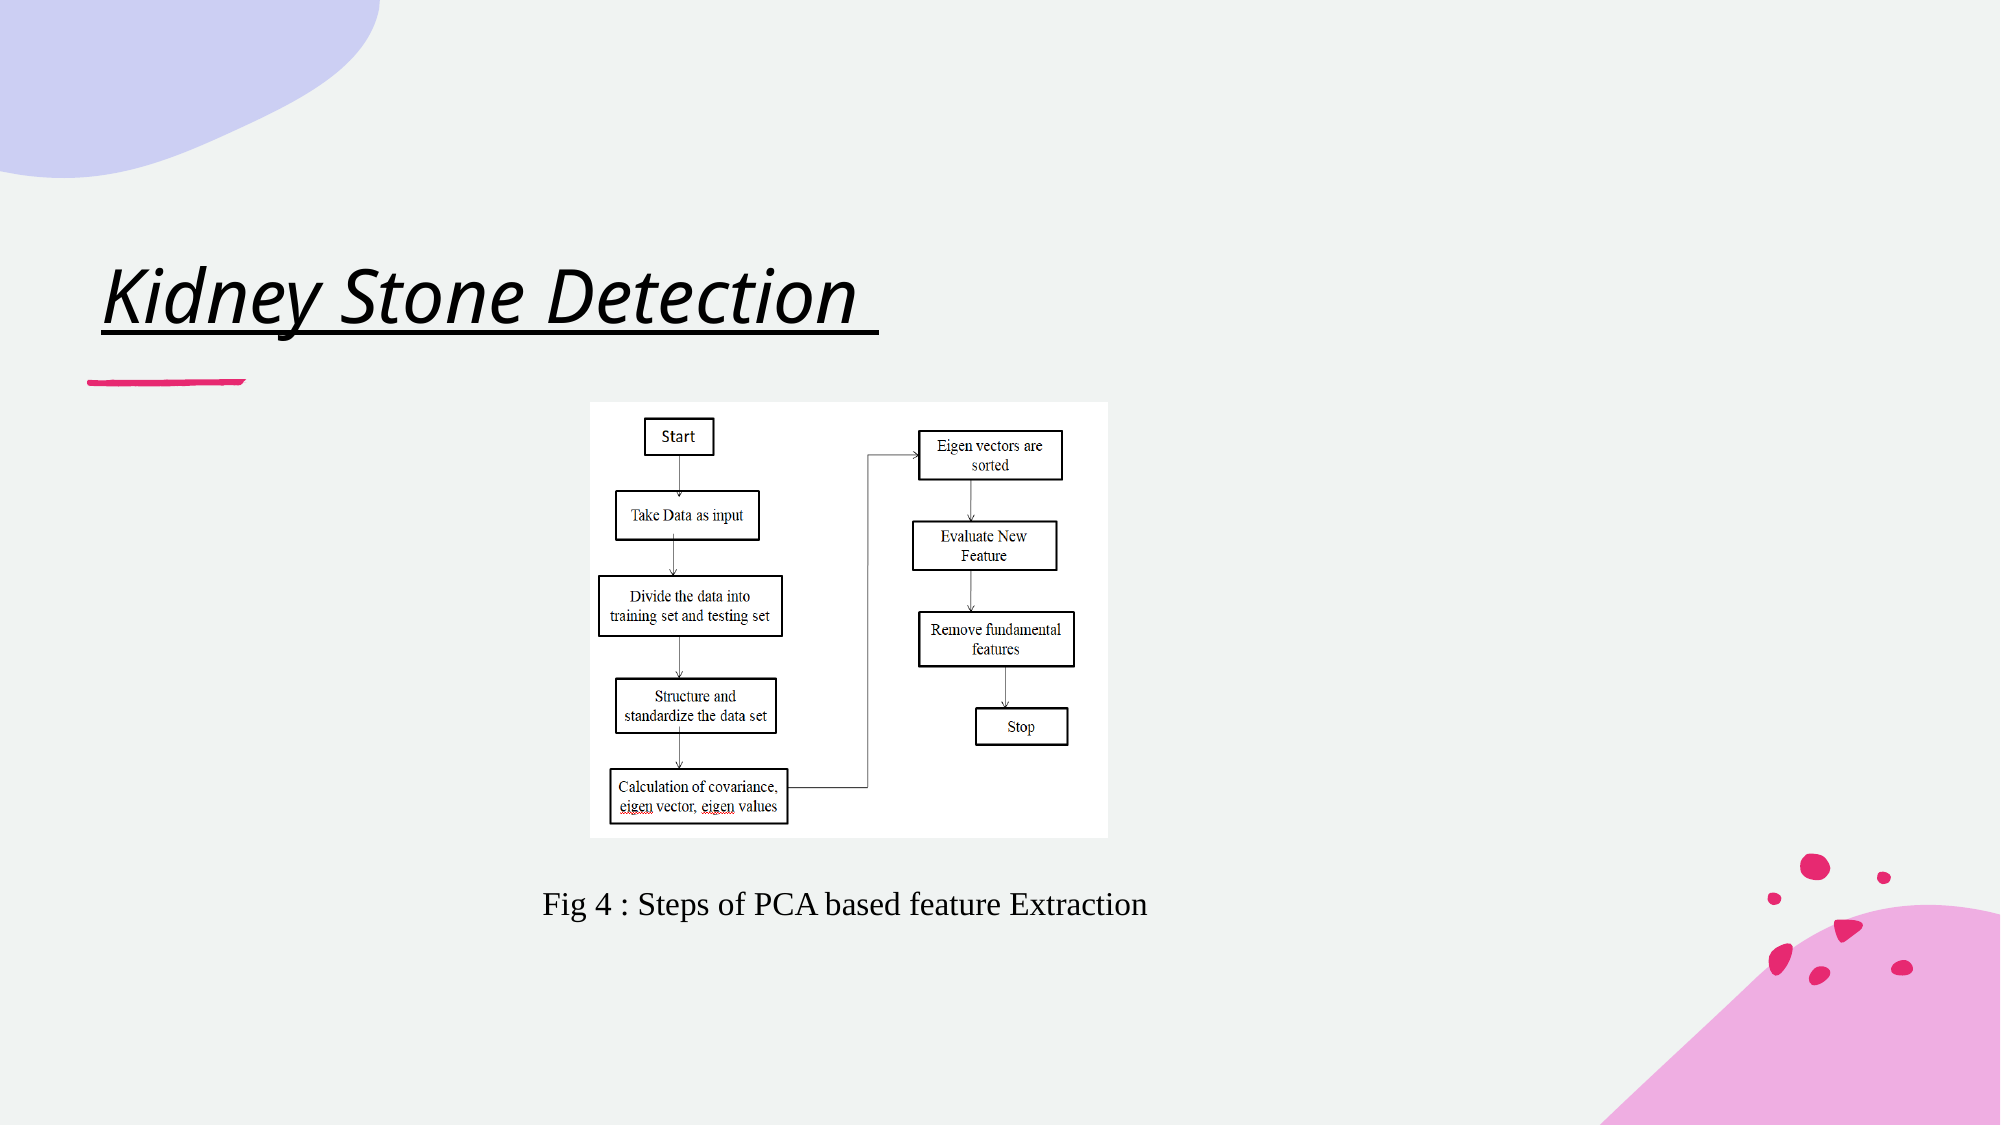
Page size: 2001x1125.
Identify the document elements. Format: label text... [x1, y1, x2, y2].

list Fig 4 : Steps of PCA based feature Extraction [527, 871, 1180, 944]
title Kidney Stone Detection [86, 214, 1740, 347]
picture [590, 402, 1108, 838]
